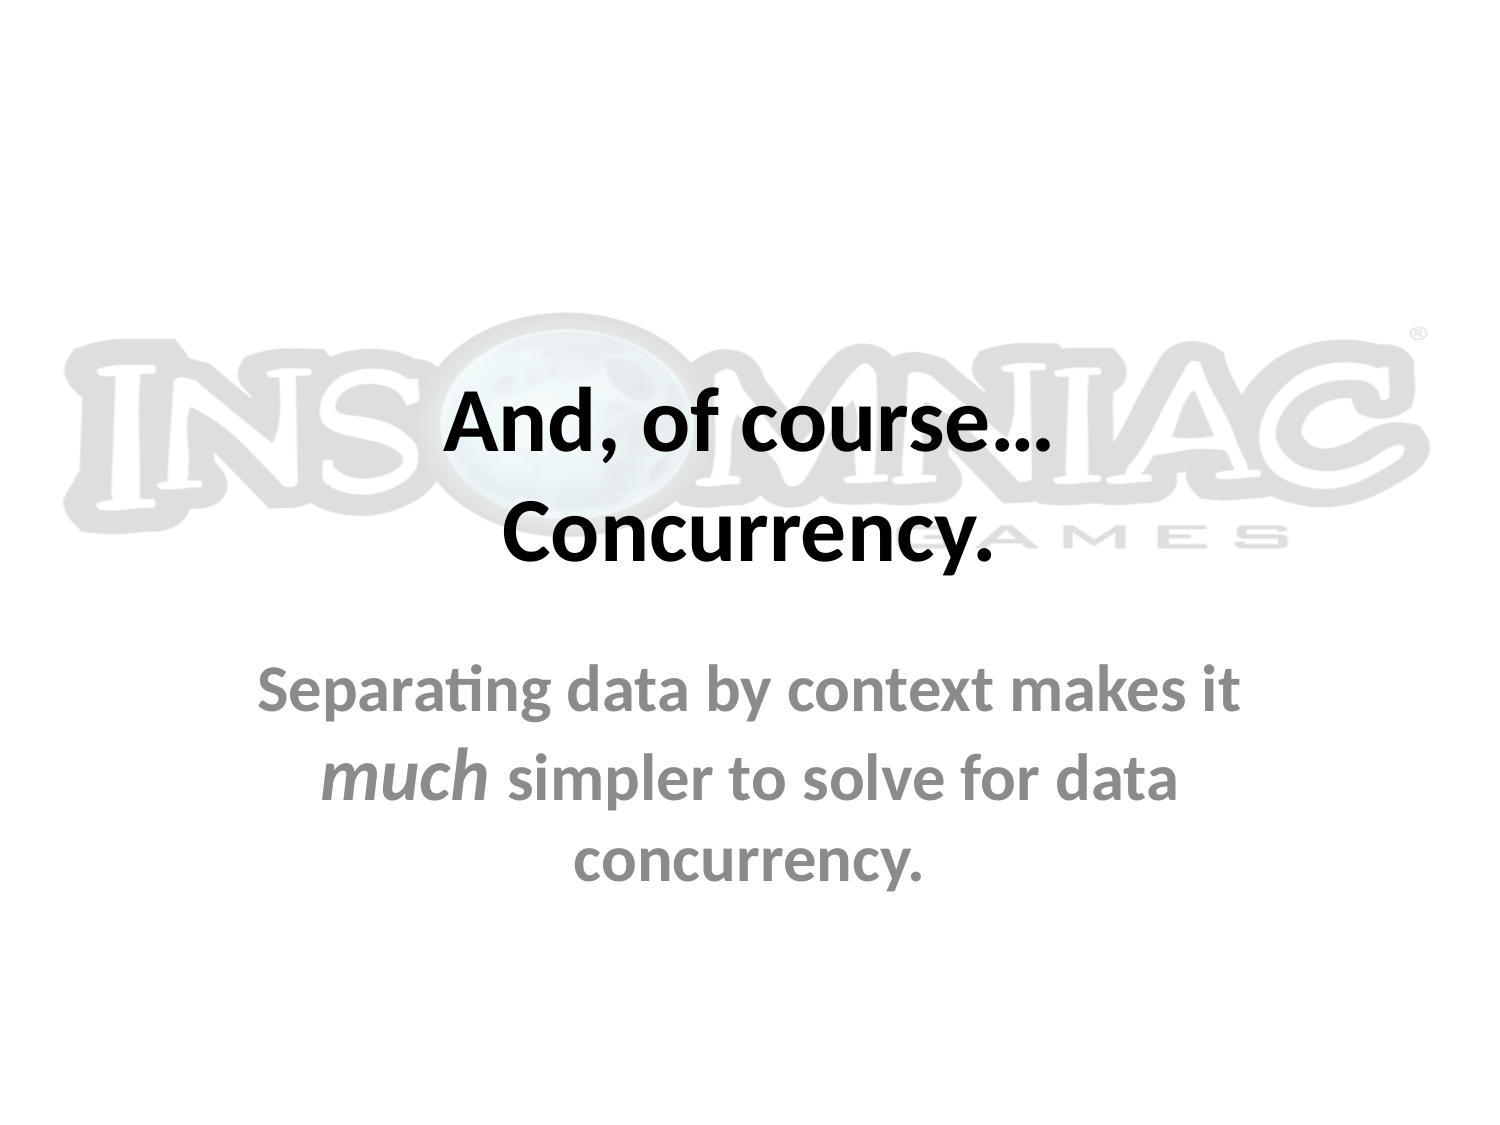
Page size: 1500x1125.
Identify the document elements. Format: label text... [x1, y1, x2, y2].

subtitle Separating data by context makes it much simpler to solve for data concurrency. [225, 637, 1275, 925]
title And, of course… Concurrency. [112, 349, 1388, 591]
